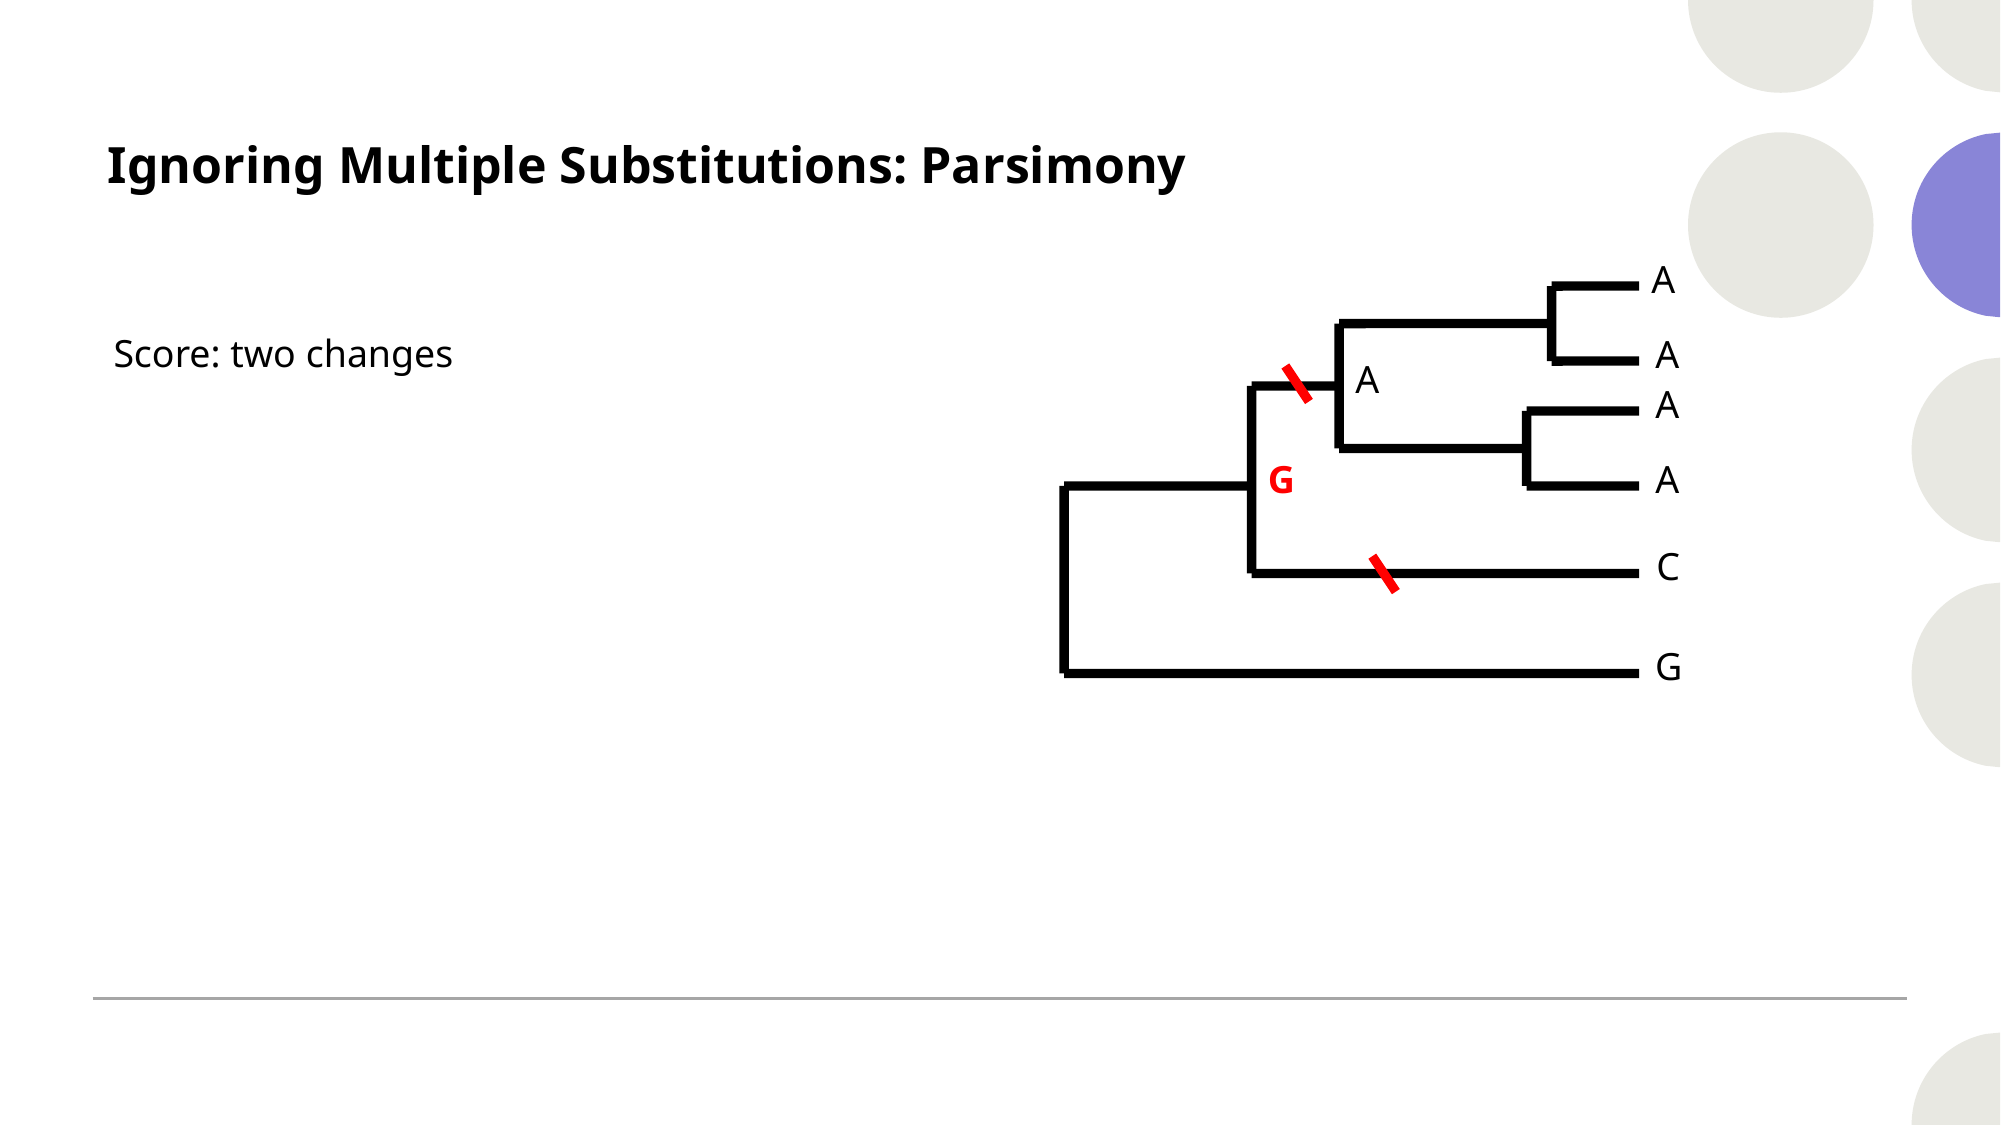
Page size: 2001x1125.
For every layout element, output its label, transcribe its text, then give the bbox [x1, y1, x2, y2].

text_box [1285, 365, 1309, 402]
text_box Score: two changes [98, 335, 917, 383]
title Ignoring Multiple Substitutions: Parsimony [92, 126, 1699, 335]
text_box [1372, 556, 1396, 592]
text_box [1064, 248, 1699, 697]
